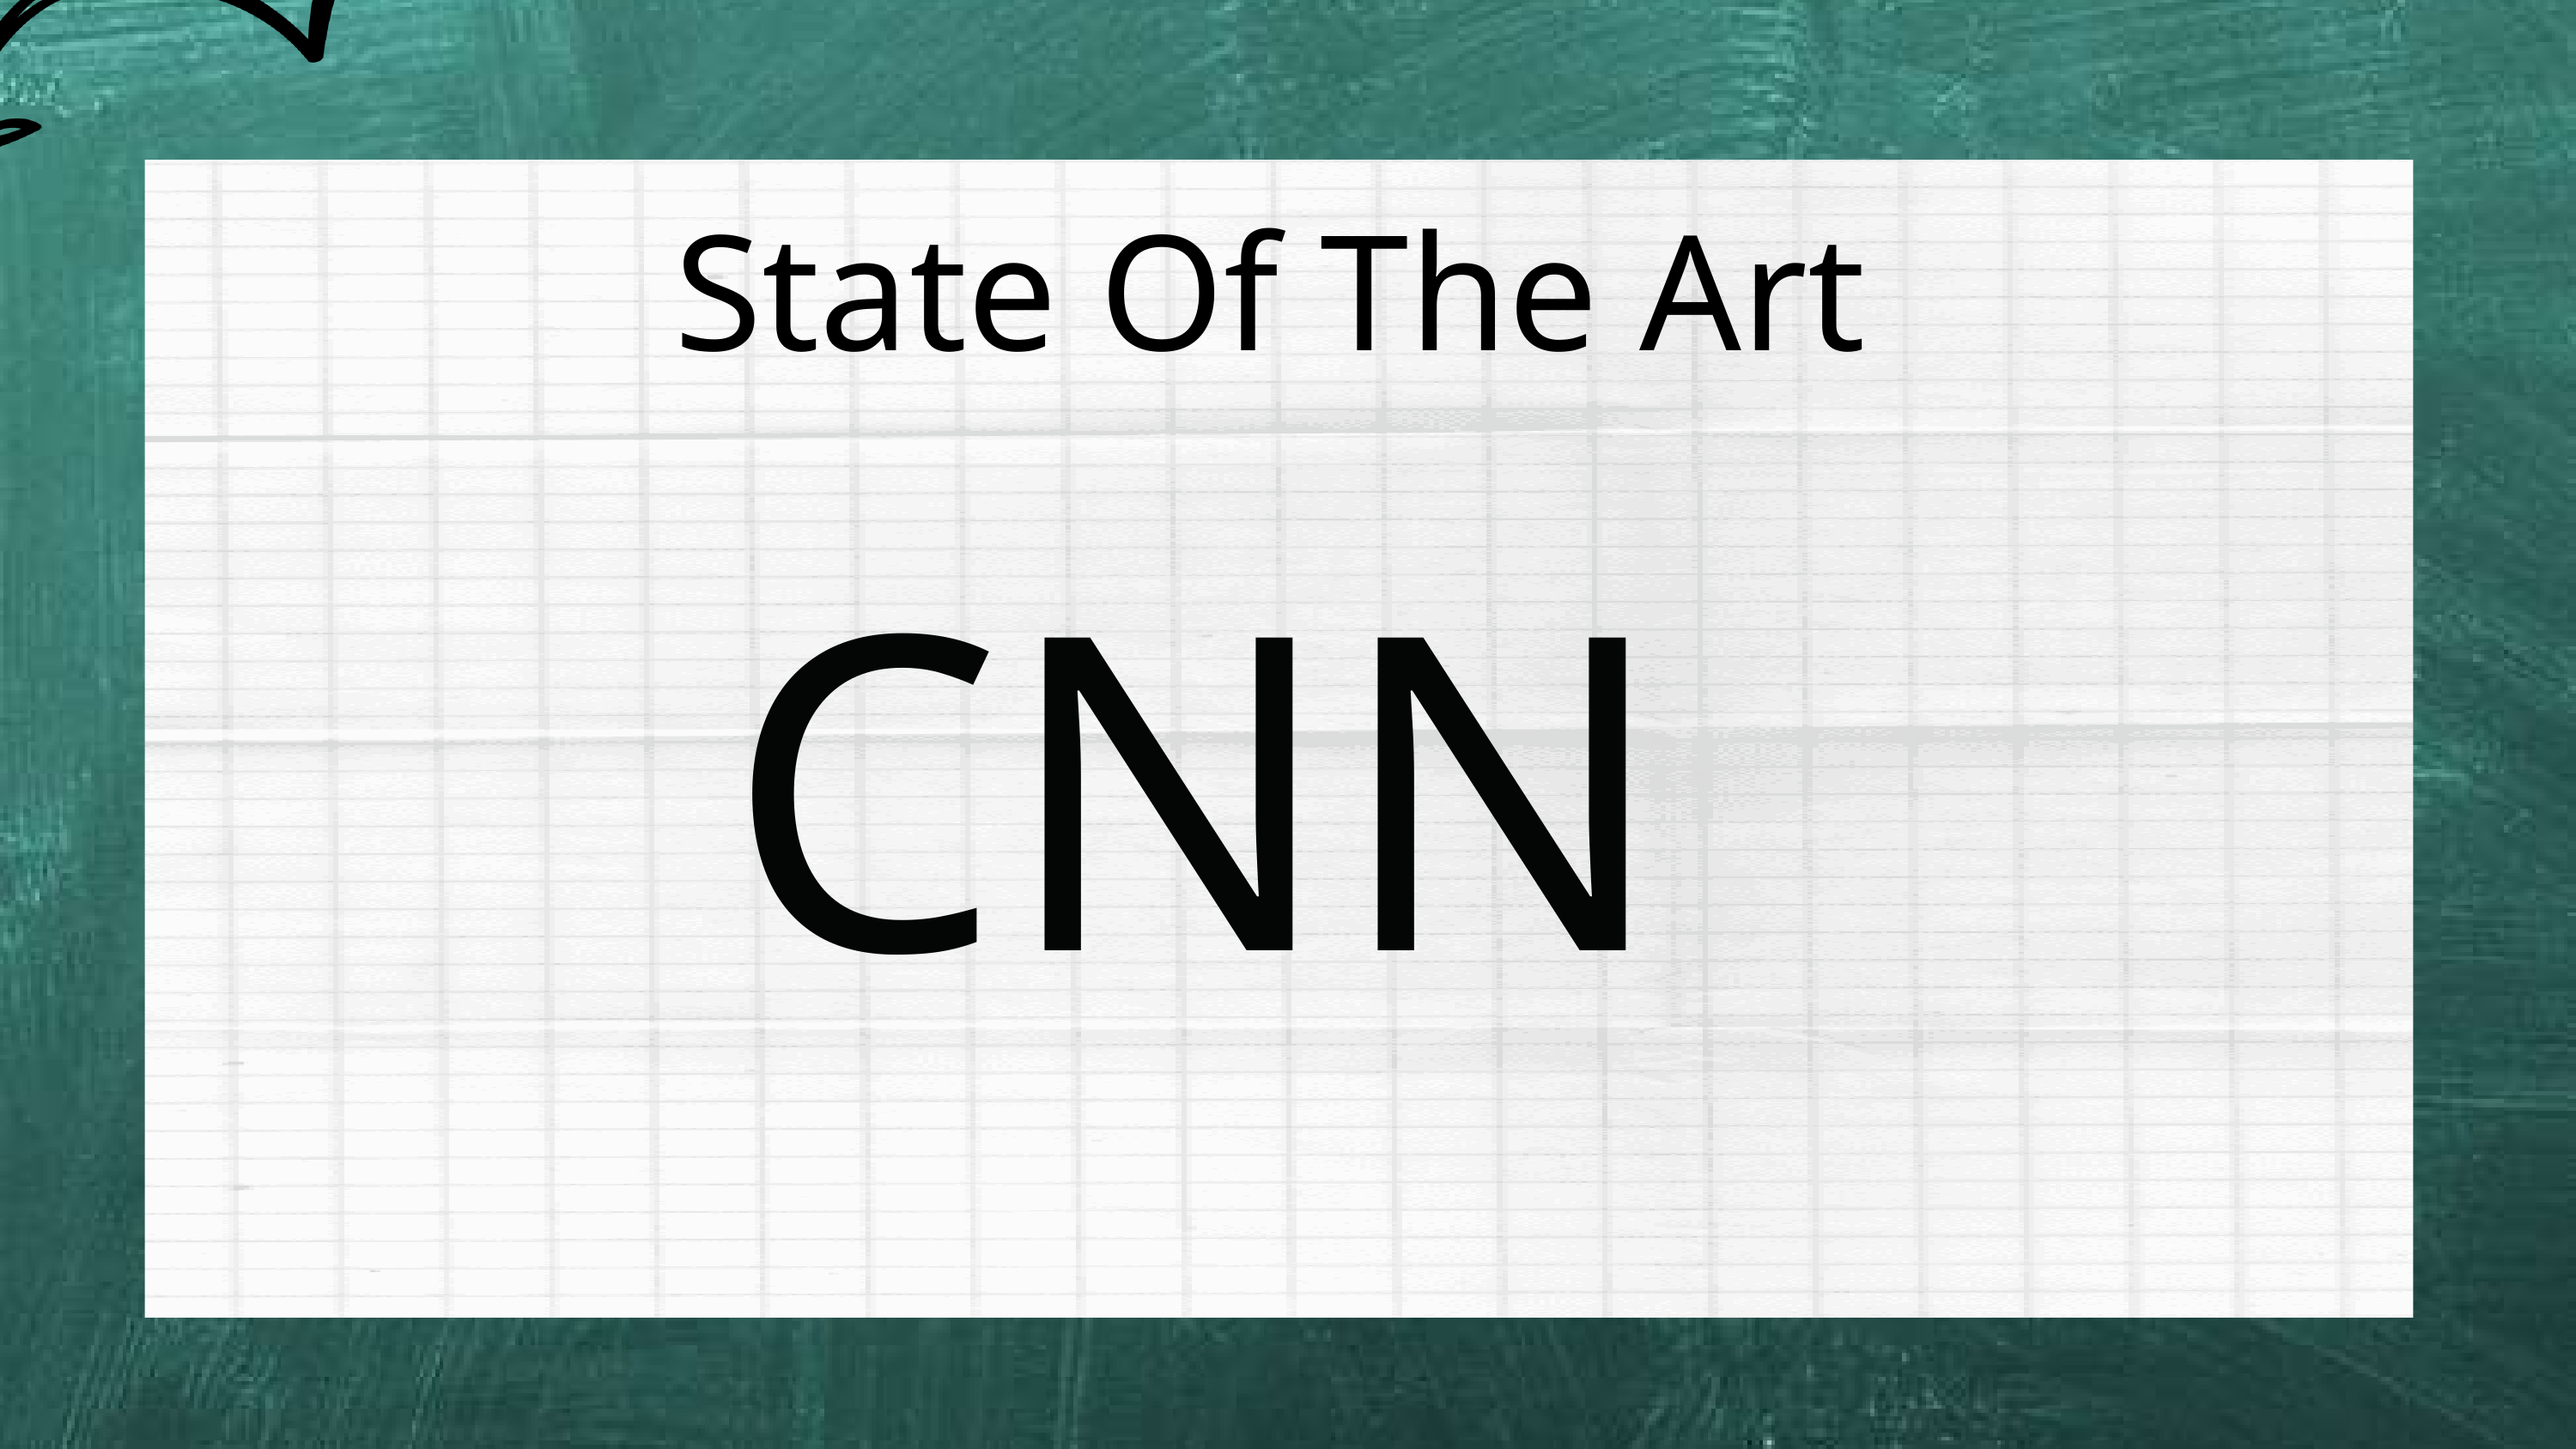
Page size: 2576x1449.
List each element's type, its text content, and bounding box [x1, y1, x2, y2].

text_box [0, 0, 2576, 1449]
text_box CNN [708, 425, 1686, 1039]
text_box [144, 160, 2414, 1318]
text_box State Of The Art [499, 251, 2043, 383]
text_box [0, 0, 591, 161]
